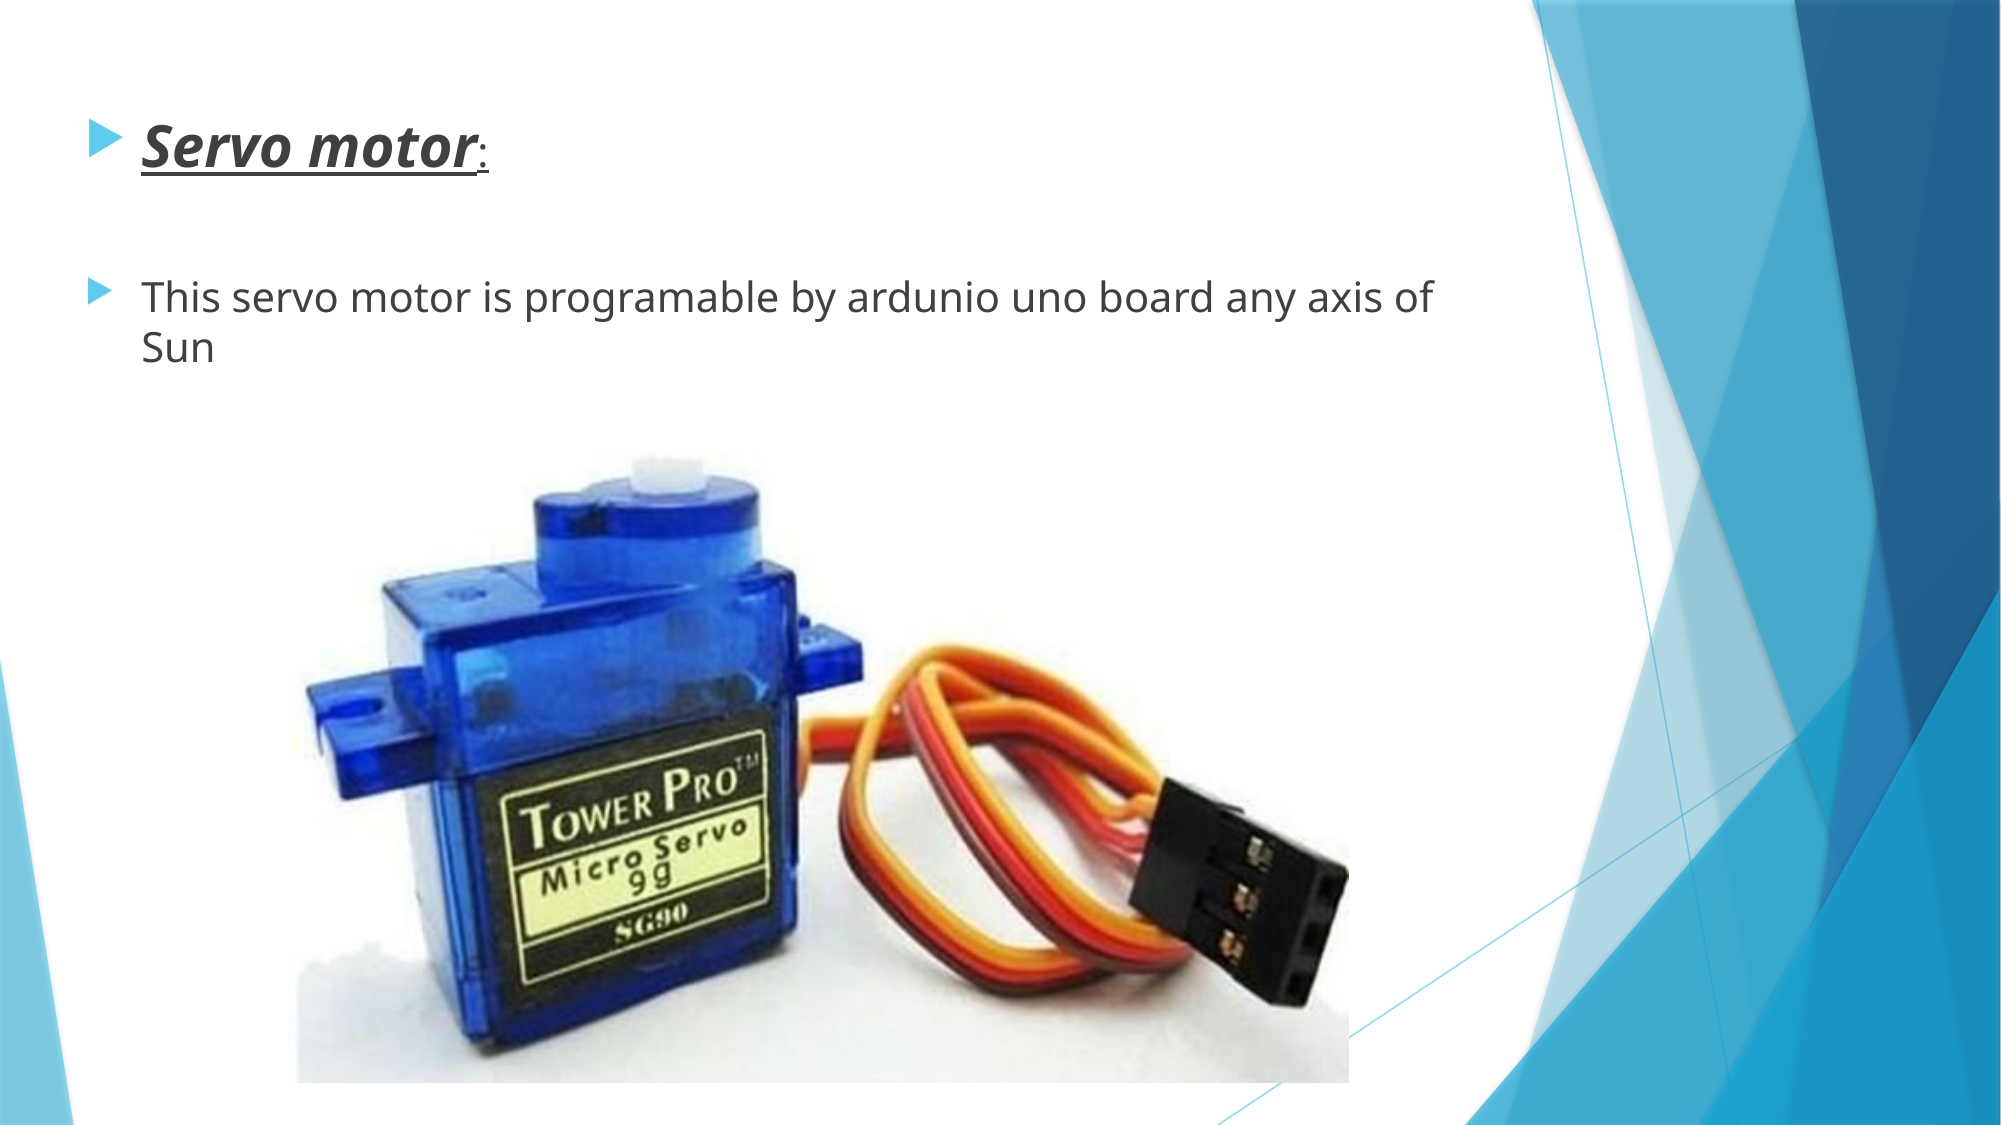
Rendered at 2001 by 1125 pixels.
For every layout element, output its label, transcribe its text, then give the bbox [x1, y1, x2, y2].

picture [286, 437, 1350, 1084]
list Servo motor: This servo motor is programable by ardunio uno board any axis of Sun [69, 101, 1522, 992]
